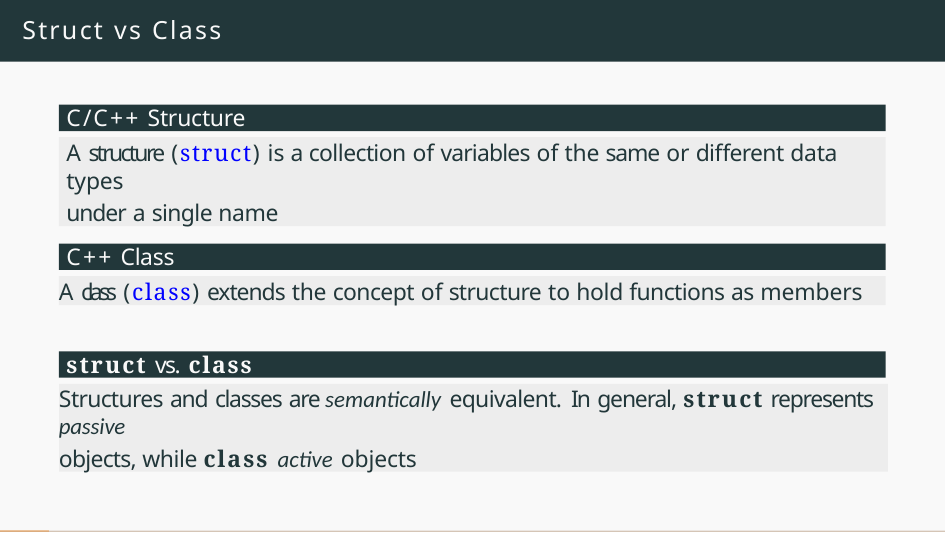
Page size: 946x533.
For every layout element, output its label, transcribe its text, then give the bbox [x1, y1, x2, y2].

text_box C++ Class [58, 243, 886, 270]
text_box A class (class) extends the concept of structure to hold functions as members [58, 276, 886, 306]
title Struct vs Class [20, 12, 373, 104]
text_box struct vs. class [58, 351, 886, 378]
text_box Structures and classes are semantically equivalent. In general, struct represents passive objects, while class active objects [59, 383, 888, 472]
text_box C/C++ Structure [58, 104, 886, 132]
text_box A structure (struct) is a collection of variables of the same or different data types under a single name [58, 137, 886, 227]
